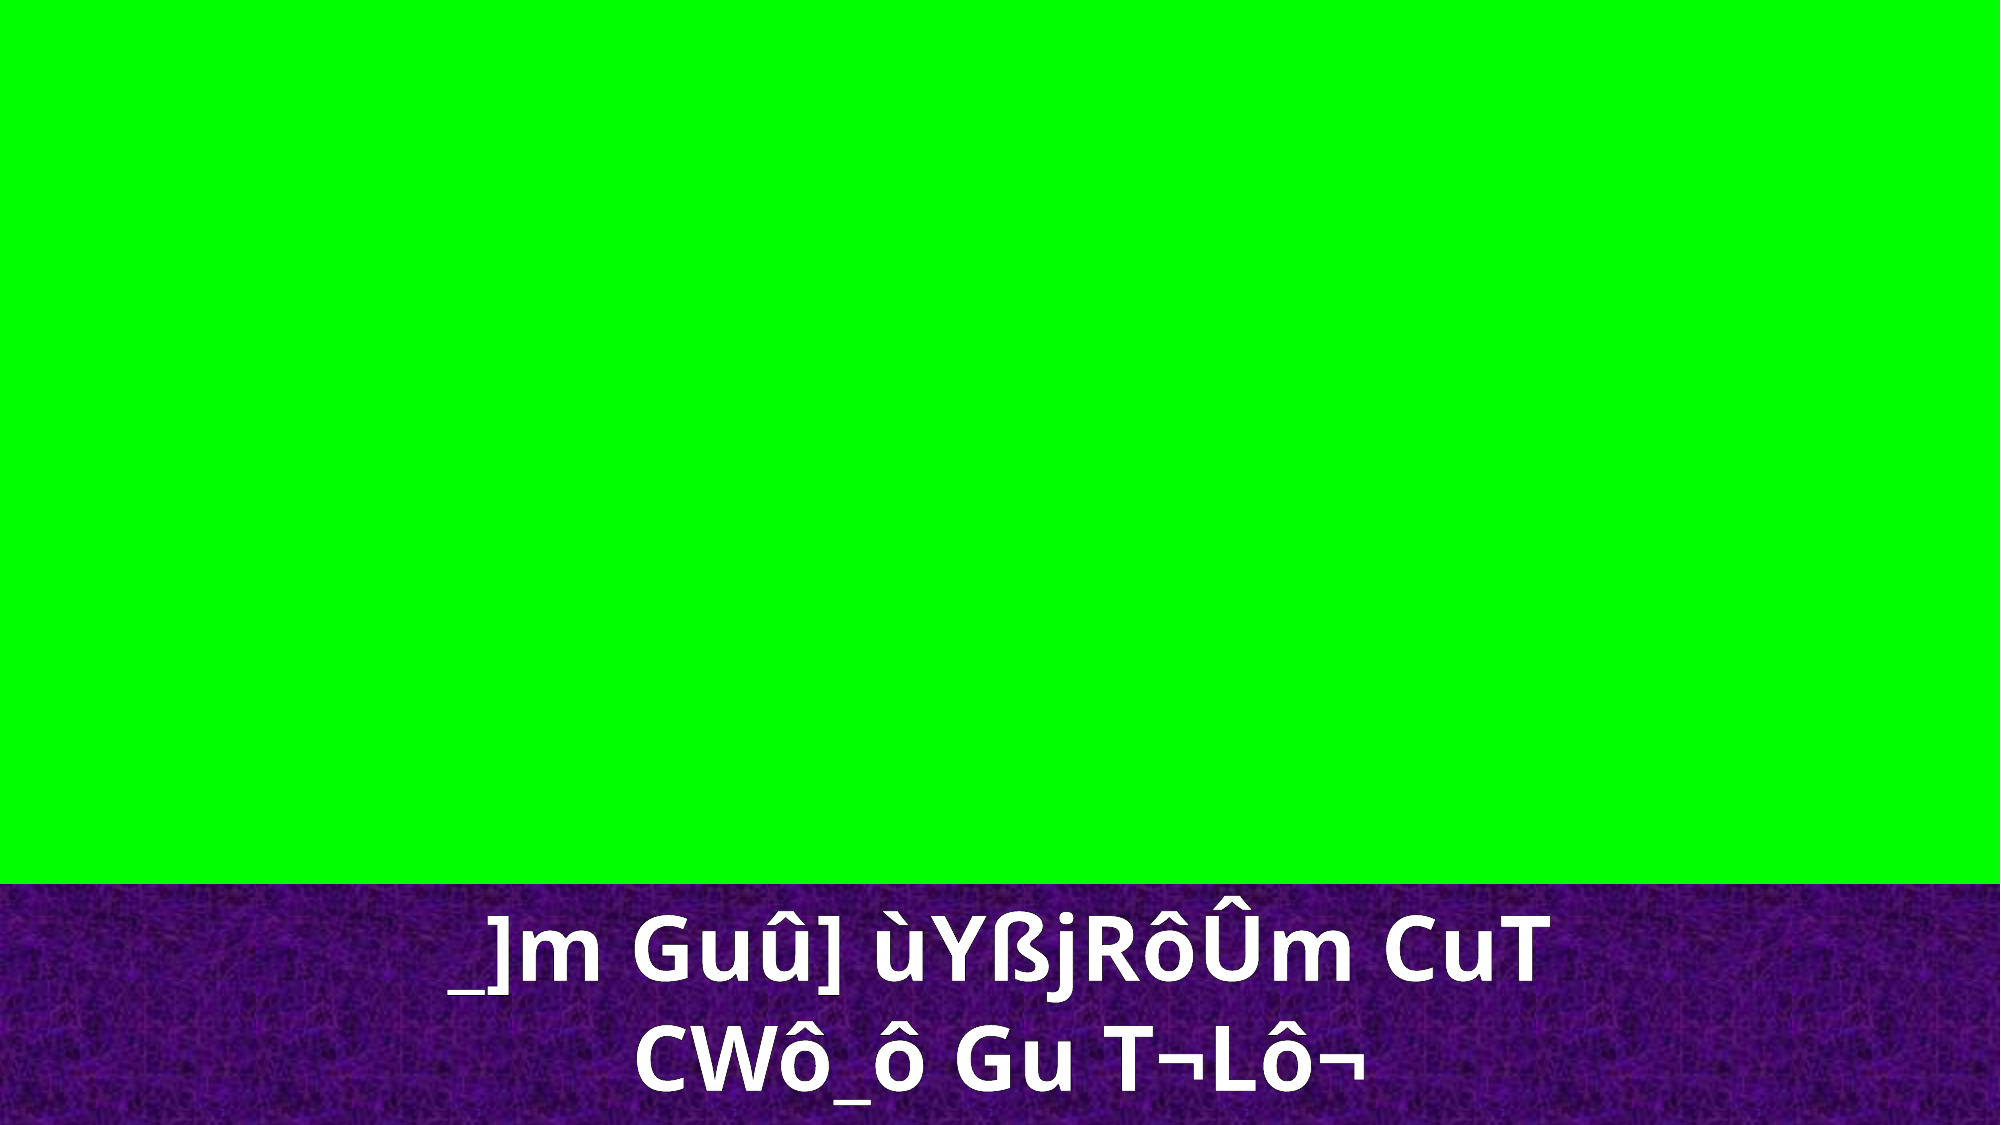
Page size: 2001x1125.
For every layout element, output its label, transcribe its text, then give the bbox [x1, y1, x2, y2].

text_box [0, 884, 2000, 1125]
text_box _]m Guû] ùYßjRôÛm CuT CWô_ô Gu T¬Lô¬ [408, 882, 1592, 1117]
